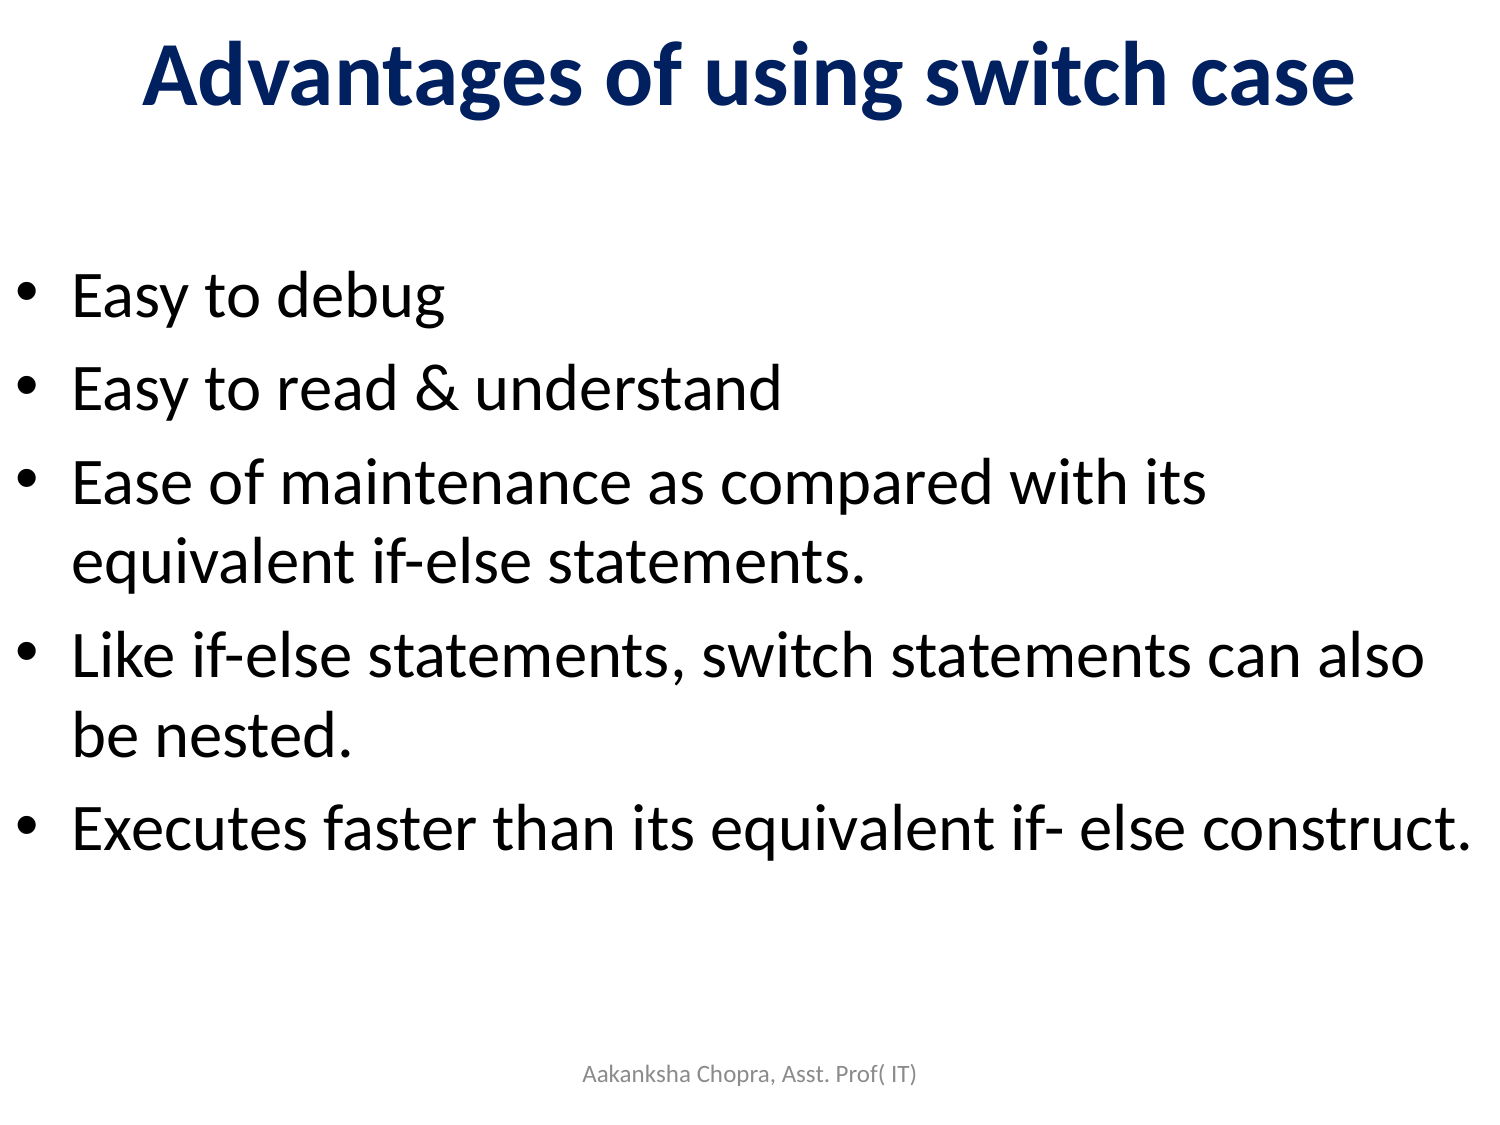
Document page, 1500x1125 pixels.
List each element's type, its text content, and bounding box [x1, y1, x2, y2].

list Easy to debug Easy to read & understand Ease of maintenance as compared with its equivalent if-else statements. Like if-else statements, switch statements can also be nested. Executes faster than its equivalent if- else construct. [0, 149, 1500, 1125]
footer Aakanksha Chopra, Asst. Prof( IT) [512, 1042, 988, 1103]
title Advantages of using switch case [0, 0, 1500, 138]
